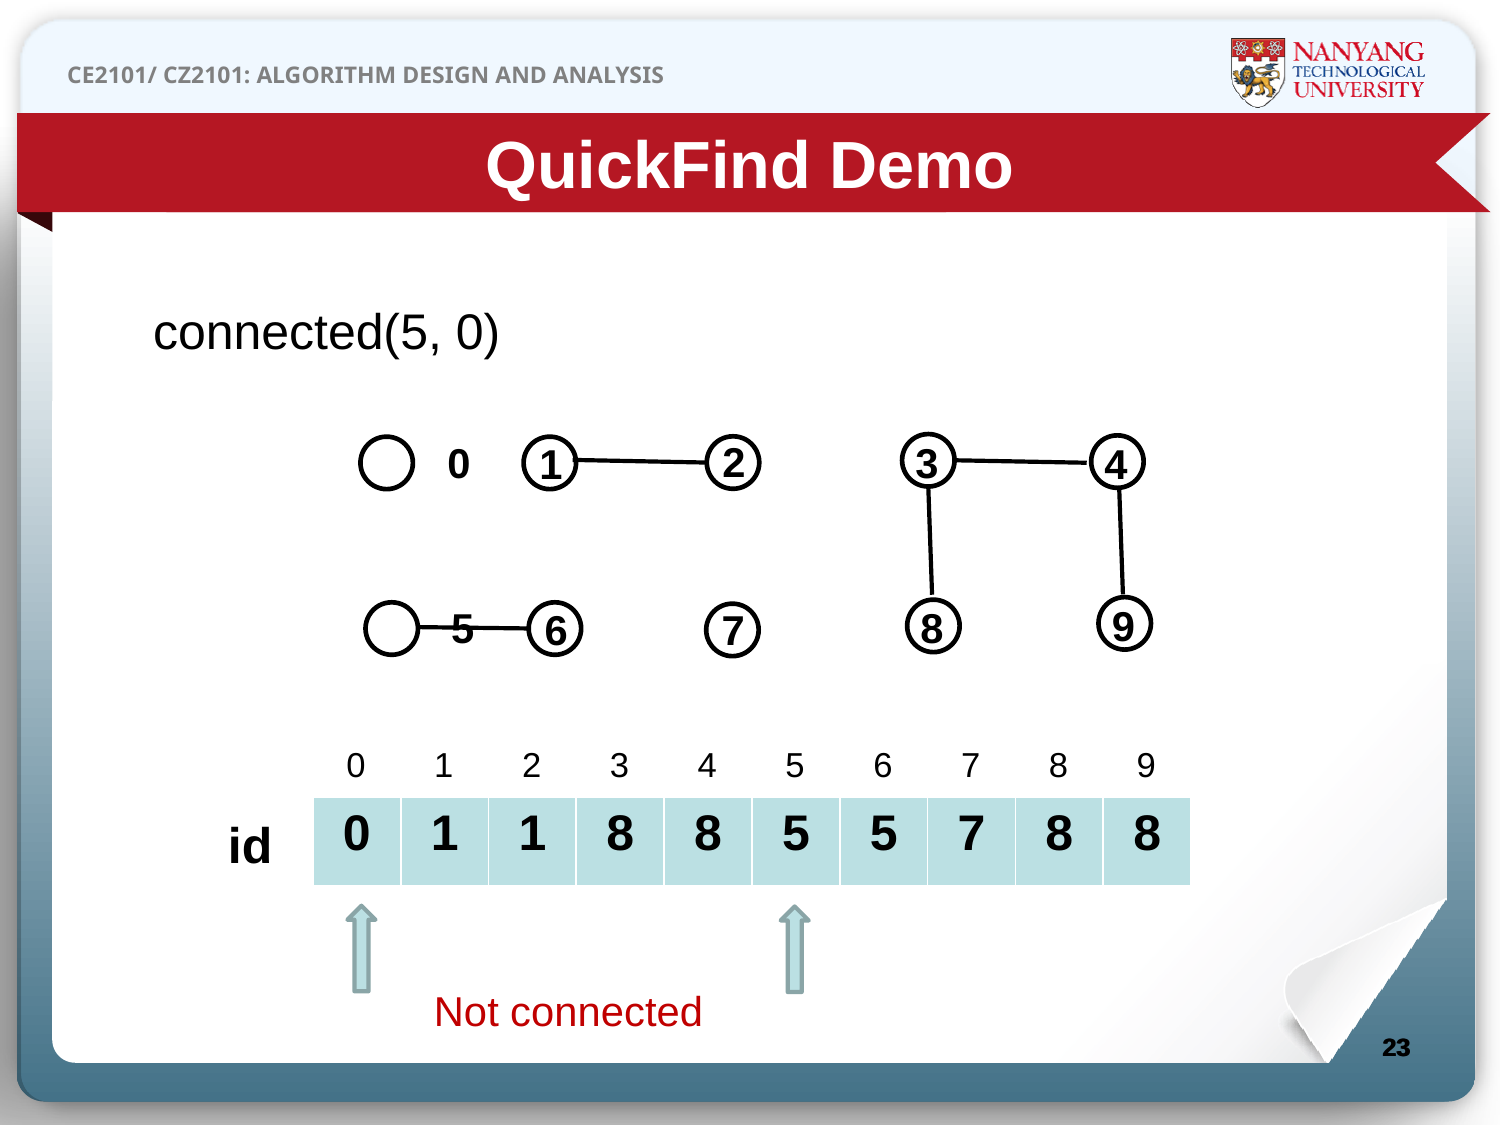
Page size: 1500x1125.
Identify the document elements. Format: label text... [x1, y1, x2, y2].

table_header 0 [313, 740, 399, 797]
table_header 1 [402, 798, 488, 885]
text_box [954, 459, 1087, 464]
table_header 3 [576, 740, 662, 797]
text_box Not connected [418, 977, 719, 1043]
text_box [571, 463, 579, 469]
text_box connected(5, 0) [138, 291, 554, 367]
table_header 1 [401, 740, 487, 797]
picture [0, 0, 1500, 1125]
table_header 6 [840, 740, 926, 797]
table_header 8 [1016, 740, 1102, 797]
table_header 8 [1104, 798, 1190, 885]
list QuickFind Demo [100, 120, 1400, 203]
table_header 4 [664, 740, 750, 797]
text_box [357, 594, 419, 661]
table_header 8 [577, 798, 663, 885]
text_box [1093, 591, 1154, 658]
table_header 0 [314, 798, 400, 885]
text_box [778, 904, 811, 995]
table_header 8 [665, 798, 751, 885]
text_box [572, 459, 706, 463]
slide_number 23 [1074, 1024, 1425, 1103]
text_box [1118, 486, 1124, 595]
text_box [897, 428, 957, 495]
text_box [528, 595, 584, 662]
table_header 9 [1103, 740, 1189, 797]
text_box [1086, 429, 1146, 496]
table_header 5 [753, 798, 839, 885]
table_header 8 [1016, 798, 1102, 885]
table_header 5 [841, 798, 927, 885]
table_header 5 [752, 740, 838, 797]
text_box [705, 595, 761, 662]
text_box id [213, 806, 307, 881]
text_box [345, 903, 378, 994]
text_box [706, 428, 761, 495]
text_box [353, 428, 415, 495]
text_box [927, 486, 933, 595]
table_header 2 [489, 740, 575, 797]
table_header 7 [928, 798, 1015, 885]
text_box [523, 429, 579, 496]
table_header 1 [489, 798, 575, 885]
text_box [902, 594, 962, 661]
table_header 7 [928, 740, 1014, 797]
